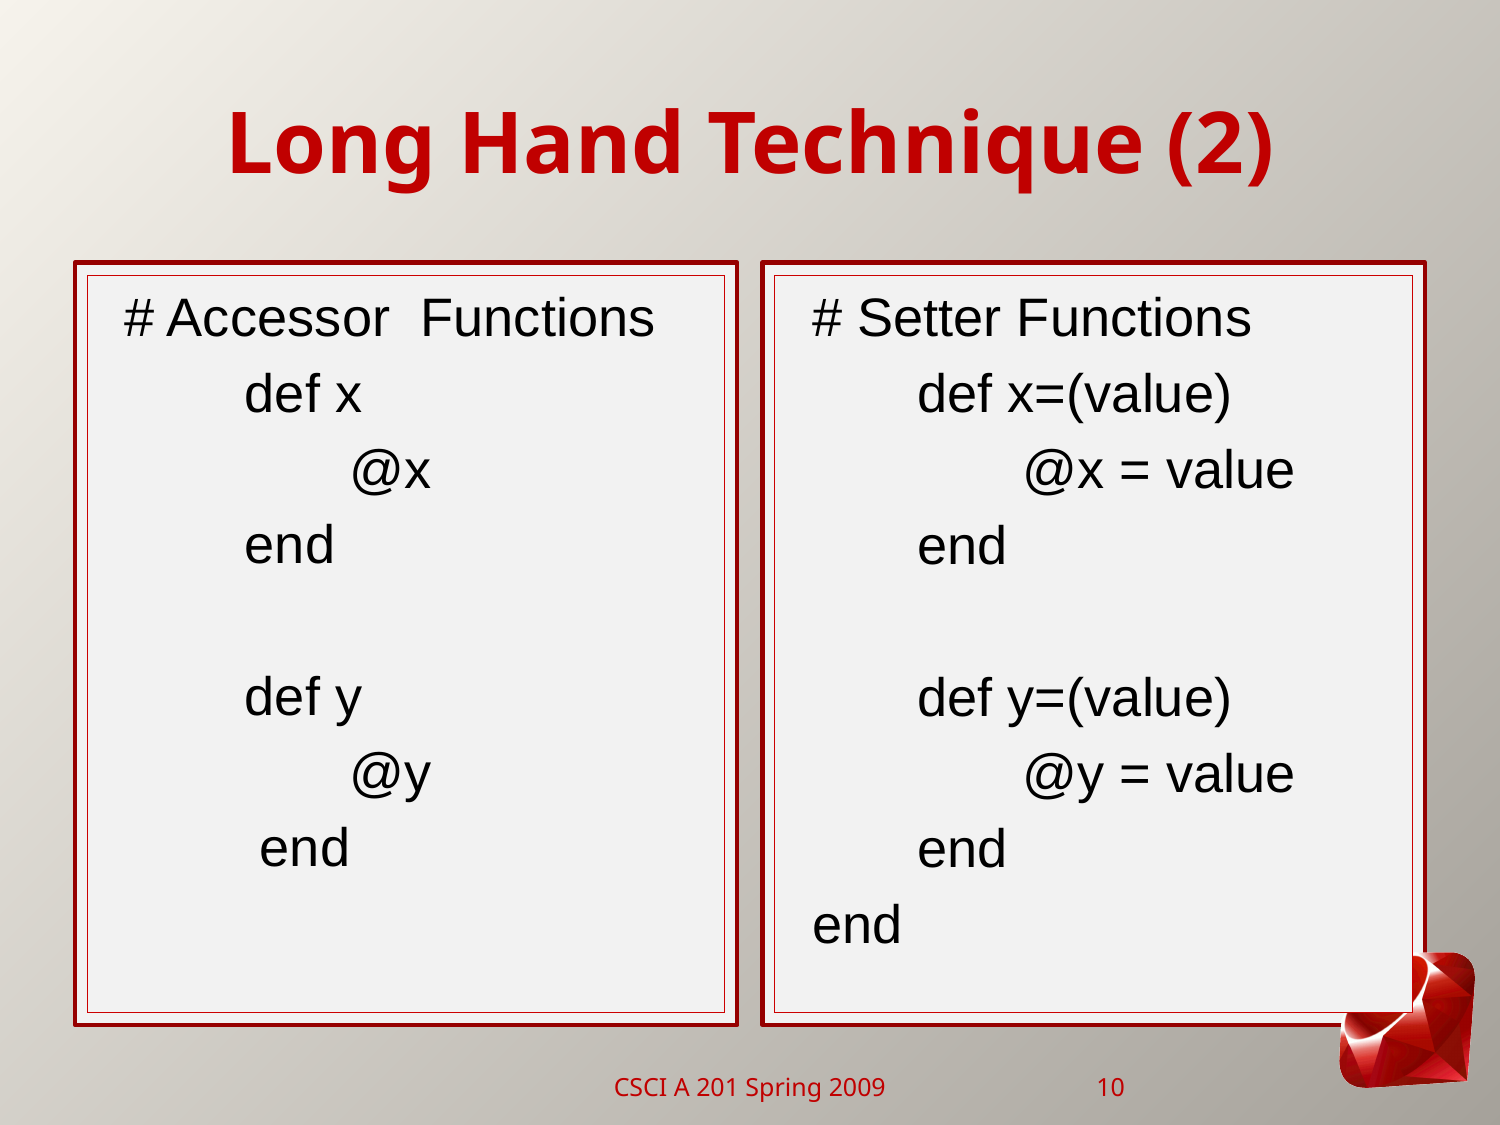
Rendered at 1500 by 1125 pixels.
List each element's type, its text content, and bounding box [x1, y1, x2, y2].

title Long Hand Technique (2) [75, 45, 1425, 233]
picture [1337, 949, 1475, 1088]
slide_number 10 [999, 1052, 1125, 1113]
list # Setter Functions def x=(value) @x = value end def y=(value) @y = value end end [774, 275, 1413, 1013]
list # Accessor Functions def x @x end def y @y end [87, 275, 725, 1013]
footer CSCI A 201 Spring 2009 [512, 1052, 988, 1113]
